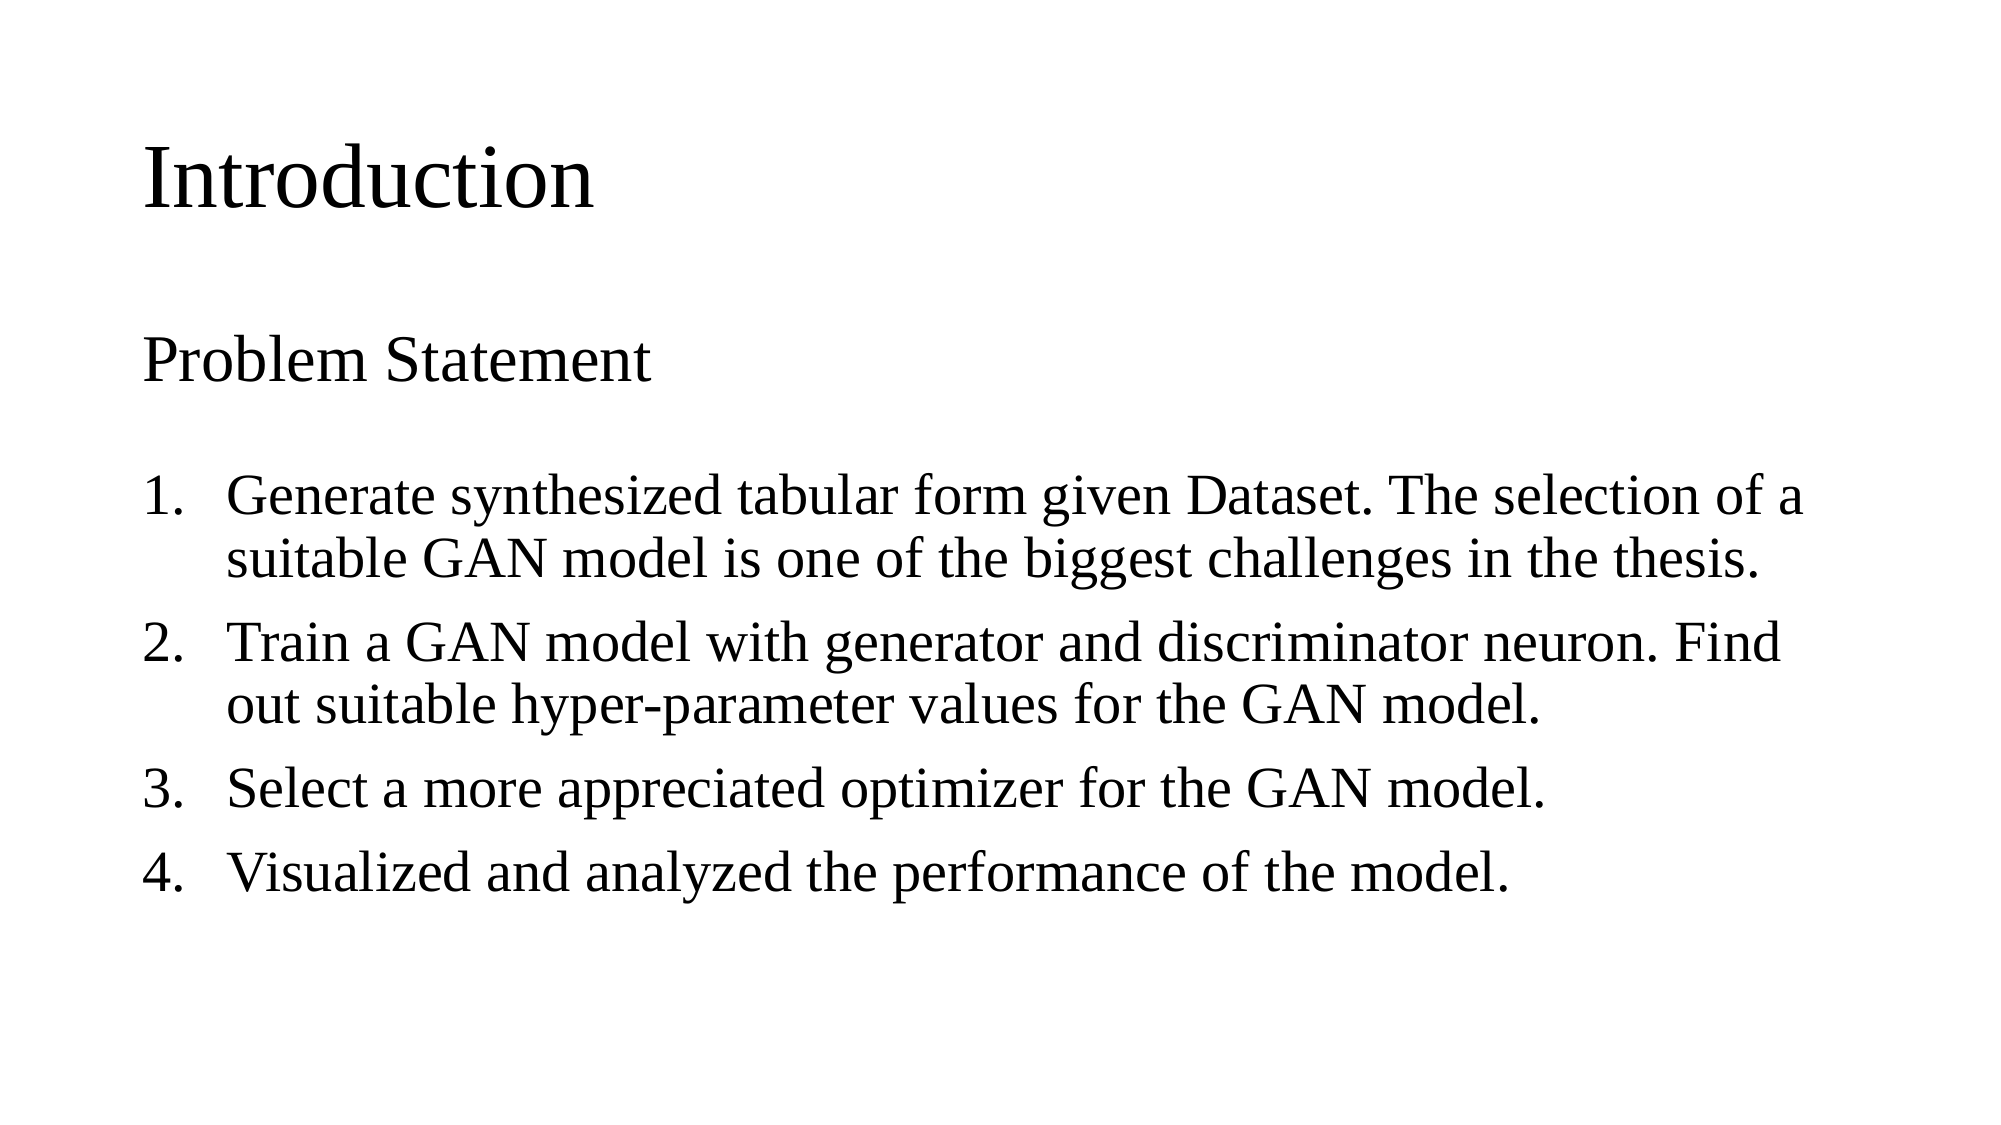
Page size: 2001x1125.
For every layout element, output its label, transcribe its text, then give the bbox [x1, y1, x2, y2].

text_box Introduction [127, 69, 1852, 287]
title Problem Statement [127, 286, 1853, 433]
list Generate synthesized tabular form given Dataset. The selection of a suitable GAN model is one of the biggest challenges in the thesis. Train a GAN model with generator and discriminator neuron. Find out suitable hyper-parameter values for the GAN model. Select a more appreciated optimizer for the GAN model. Visualized and analyzed the performance of the model. [127, 456, 1853, 1042]
